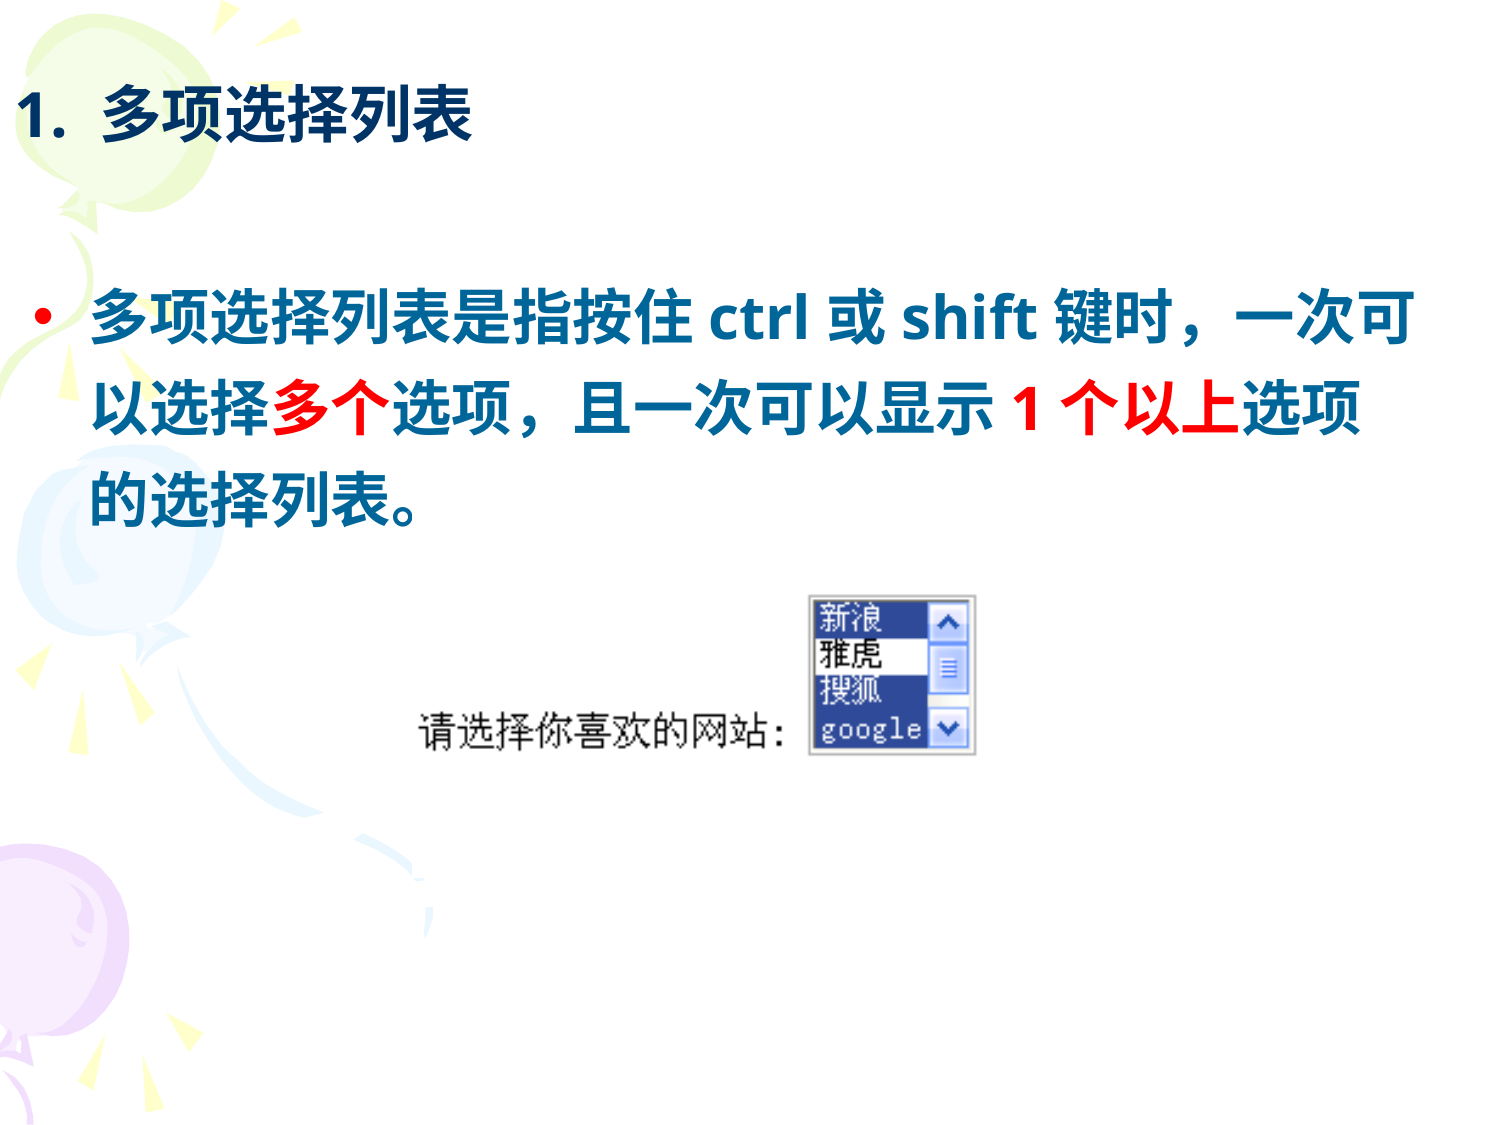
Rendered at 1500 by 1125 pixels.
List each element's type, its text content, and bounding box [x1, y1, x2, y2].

picture [412, 486, 1016, 878]
title 1. 多项选择列表 [0, 51, 1353, 159]
list 多项选择列表是指按住ctrl或shift键时，一次可以选择多个选项，且一次可以显示1个以上选项的选择列表。 [17, 252, 1436, 1112]
